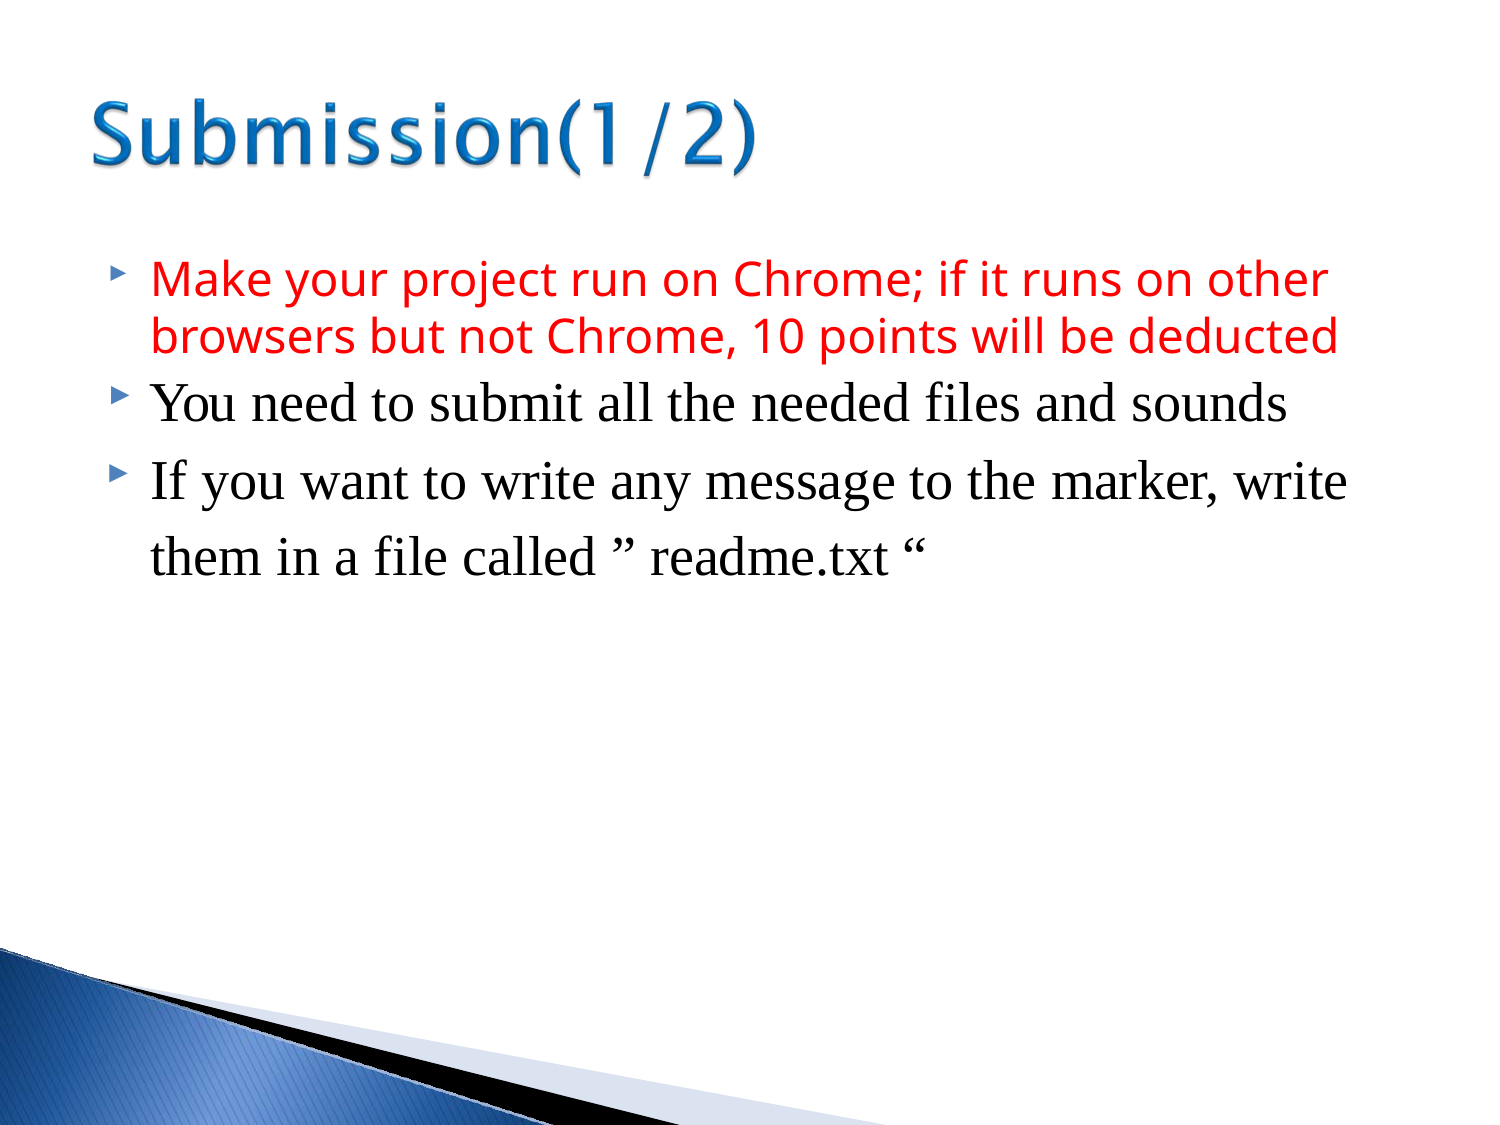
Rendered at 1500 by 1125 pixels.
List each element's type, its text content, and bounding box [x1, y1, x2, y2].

picture [0, 948, 558, 1125]
text_box Make your project run on Chrome; if it runs on other browsers but not Chrome, 10 points will be deducted You need to submit all the needed files and sounds If you want to write any message to the marker, write them in a file called ” readme.txt “ [105, 246, 1413, 587]
picture [89, 97, 759, 182]
